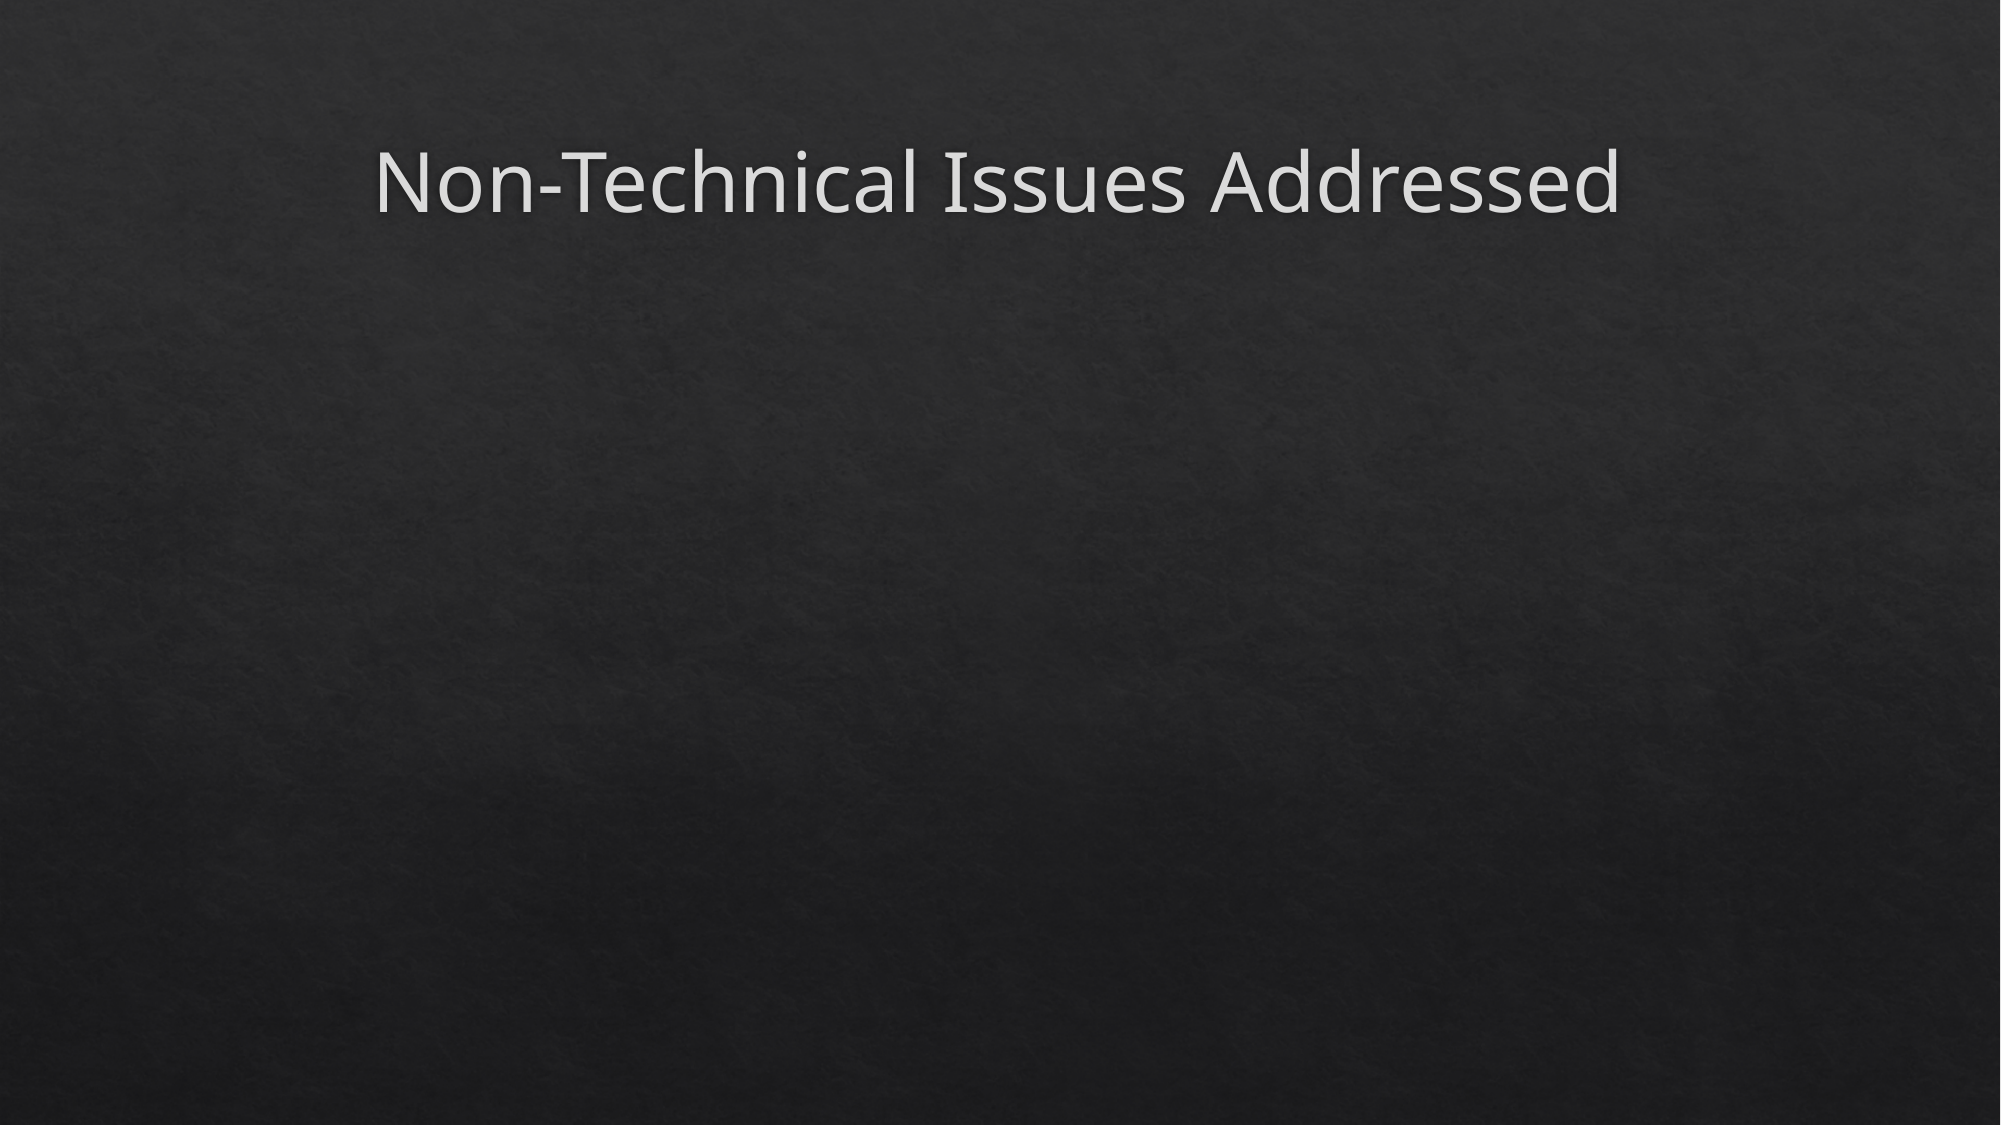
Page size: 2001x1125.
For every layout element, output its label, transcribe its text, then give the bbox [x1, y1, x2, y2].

title Non-Technical Issues Addressed [149, 99, 1849, 260]
